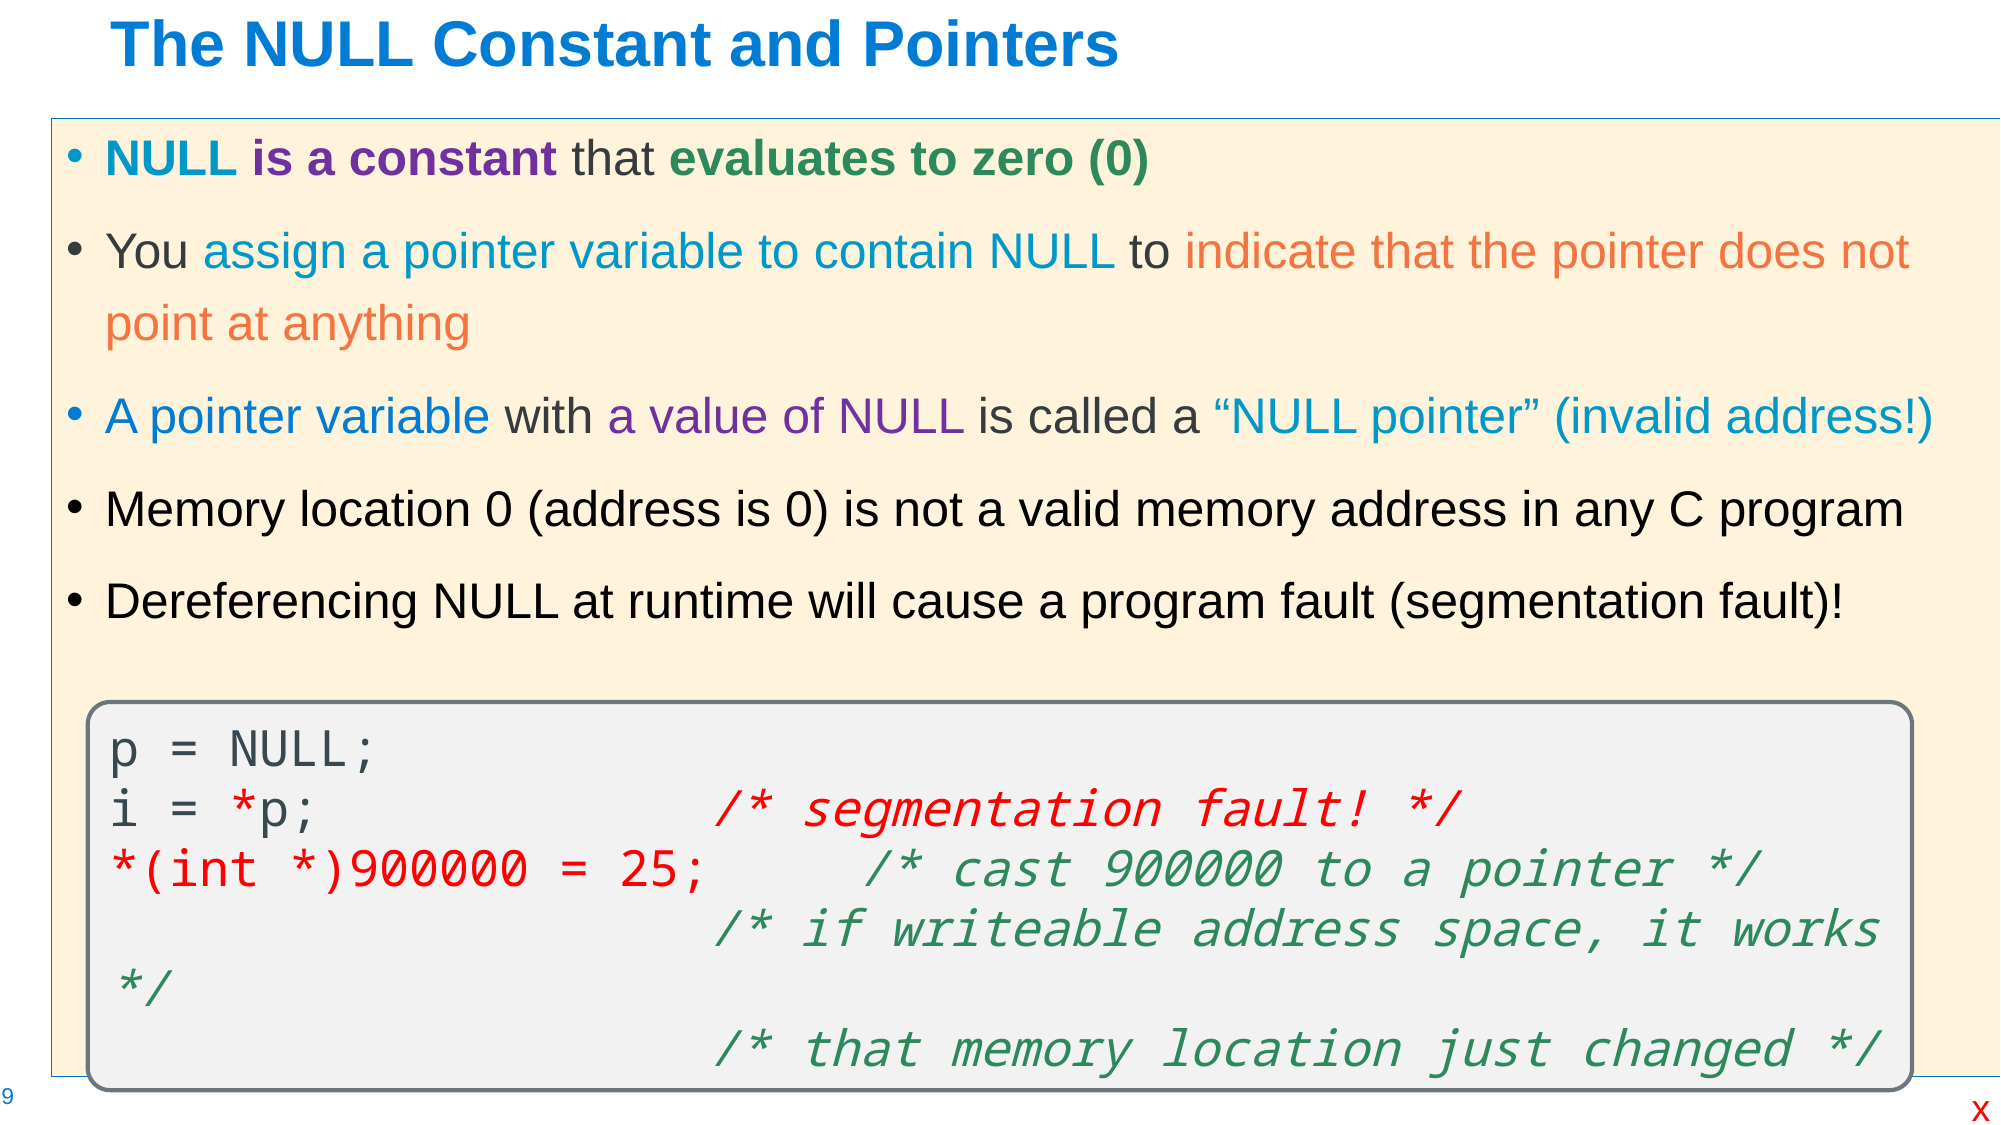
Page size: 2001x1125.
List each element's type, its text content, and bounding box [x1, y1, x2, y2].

title The NULL Constant and Pointers [95, 4, 1821, 88]
list NULL is a constant that evaluates to zero (0) You assign a pointer variable to contain NULL to indicate that the pointer does not point at anything A pointer variable with a value of NULL is called a “NULL pointer” (invalid address!) Memory location 0 (address is 0) is not a valid memory address in any C program Dereferencing NULL at runtime will cause a program fault (segmentation fault)! [51, 118, 2000, 1077]
text_box p = NULL; i = *p; /* segmentation fault! */ *(int *)900000 = 25; /* cast 900000 to a pointer */ /* if writeable address space, it works */ /* that memory location just changed */ [87, 701, 1913, 1091]
text_box x [1956, 1076, 2000, 1125]
